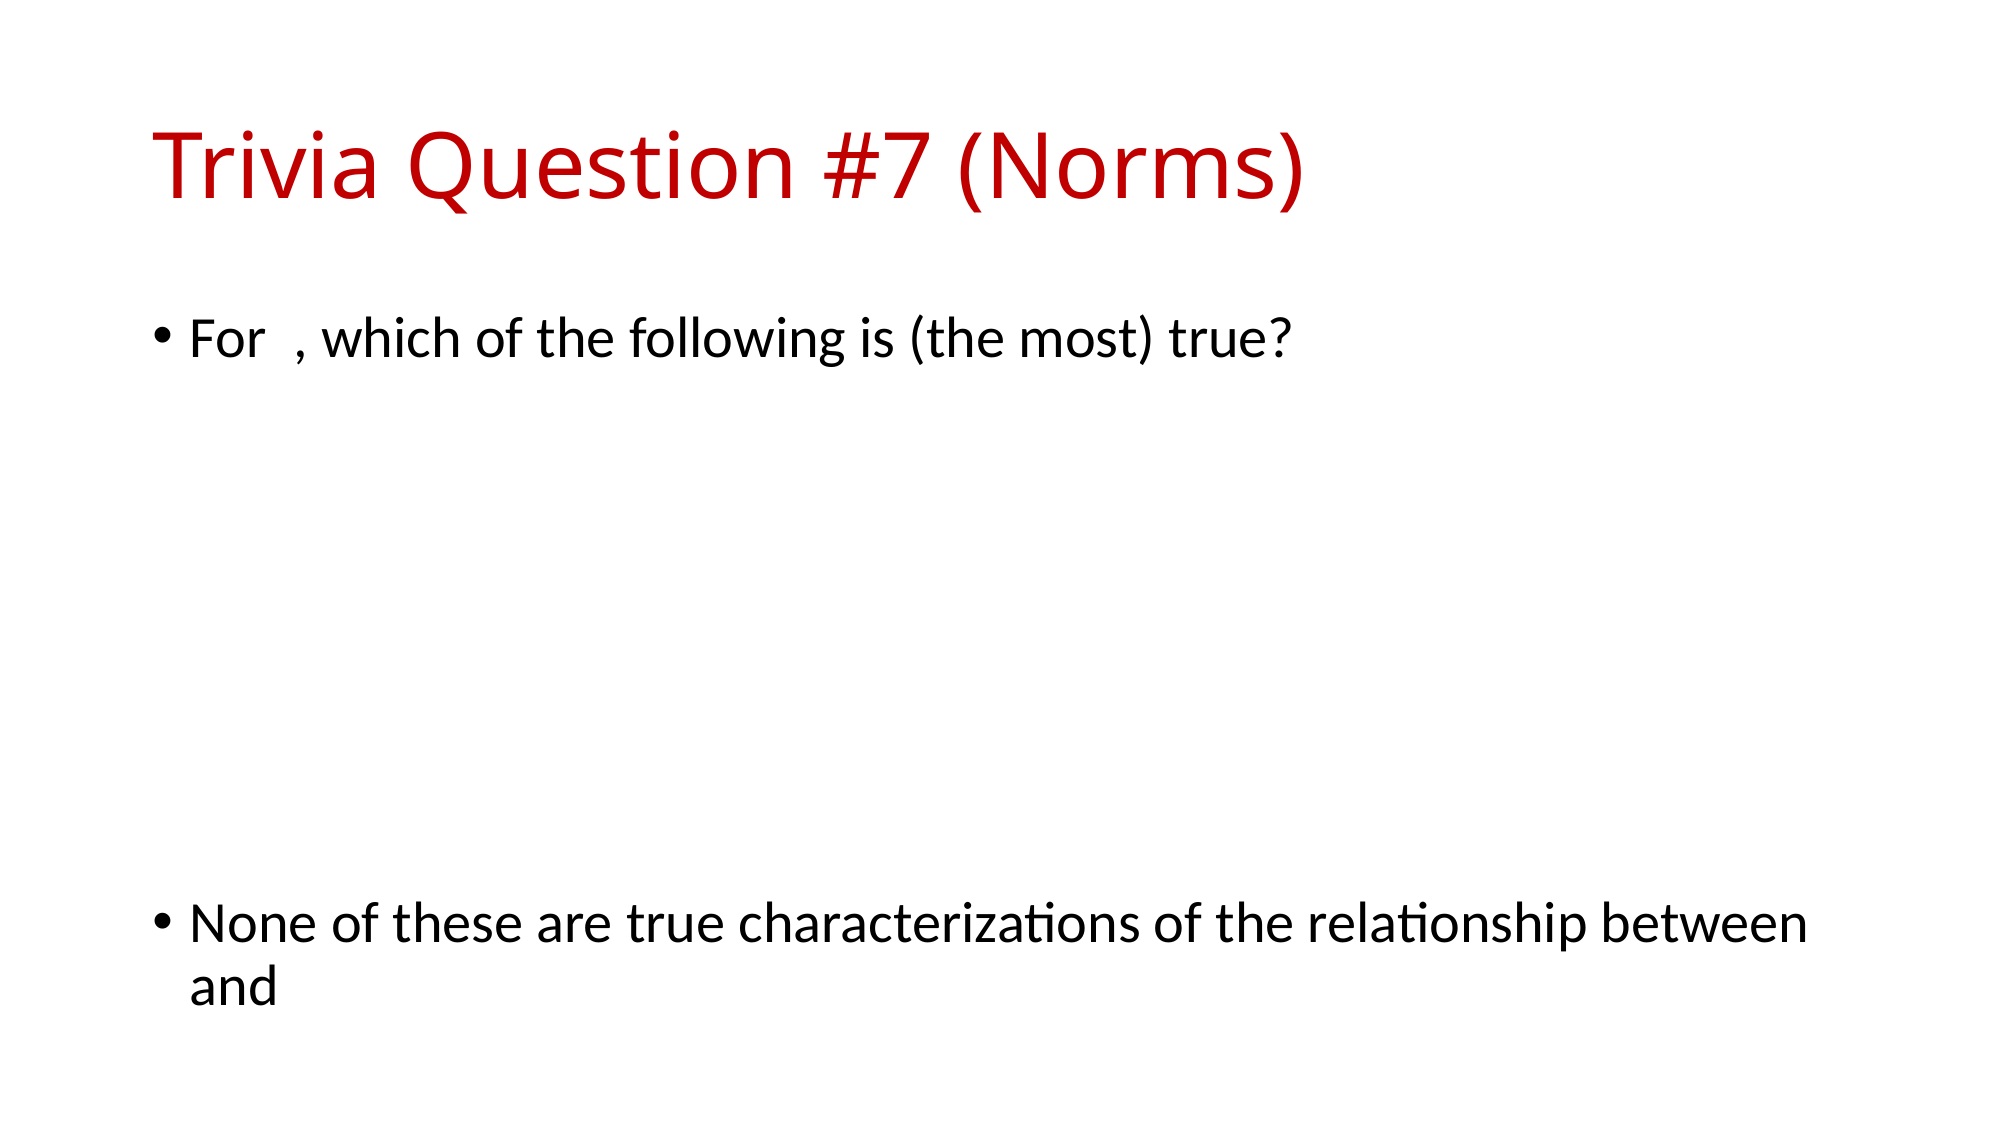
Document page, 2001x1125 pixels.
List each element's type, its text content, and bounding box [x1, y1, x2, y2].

title Trivia Question #7 (Norms) [137, 59, 1906, 278]
